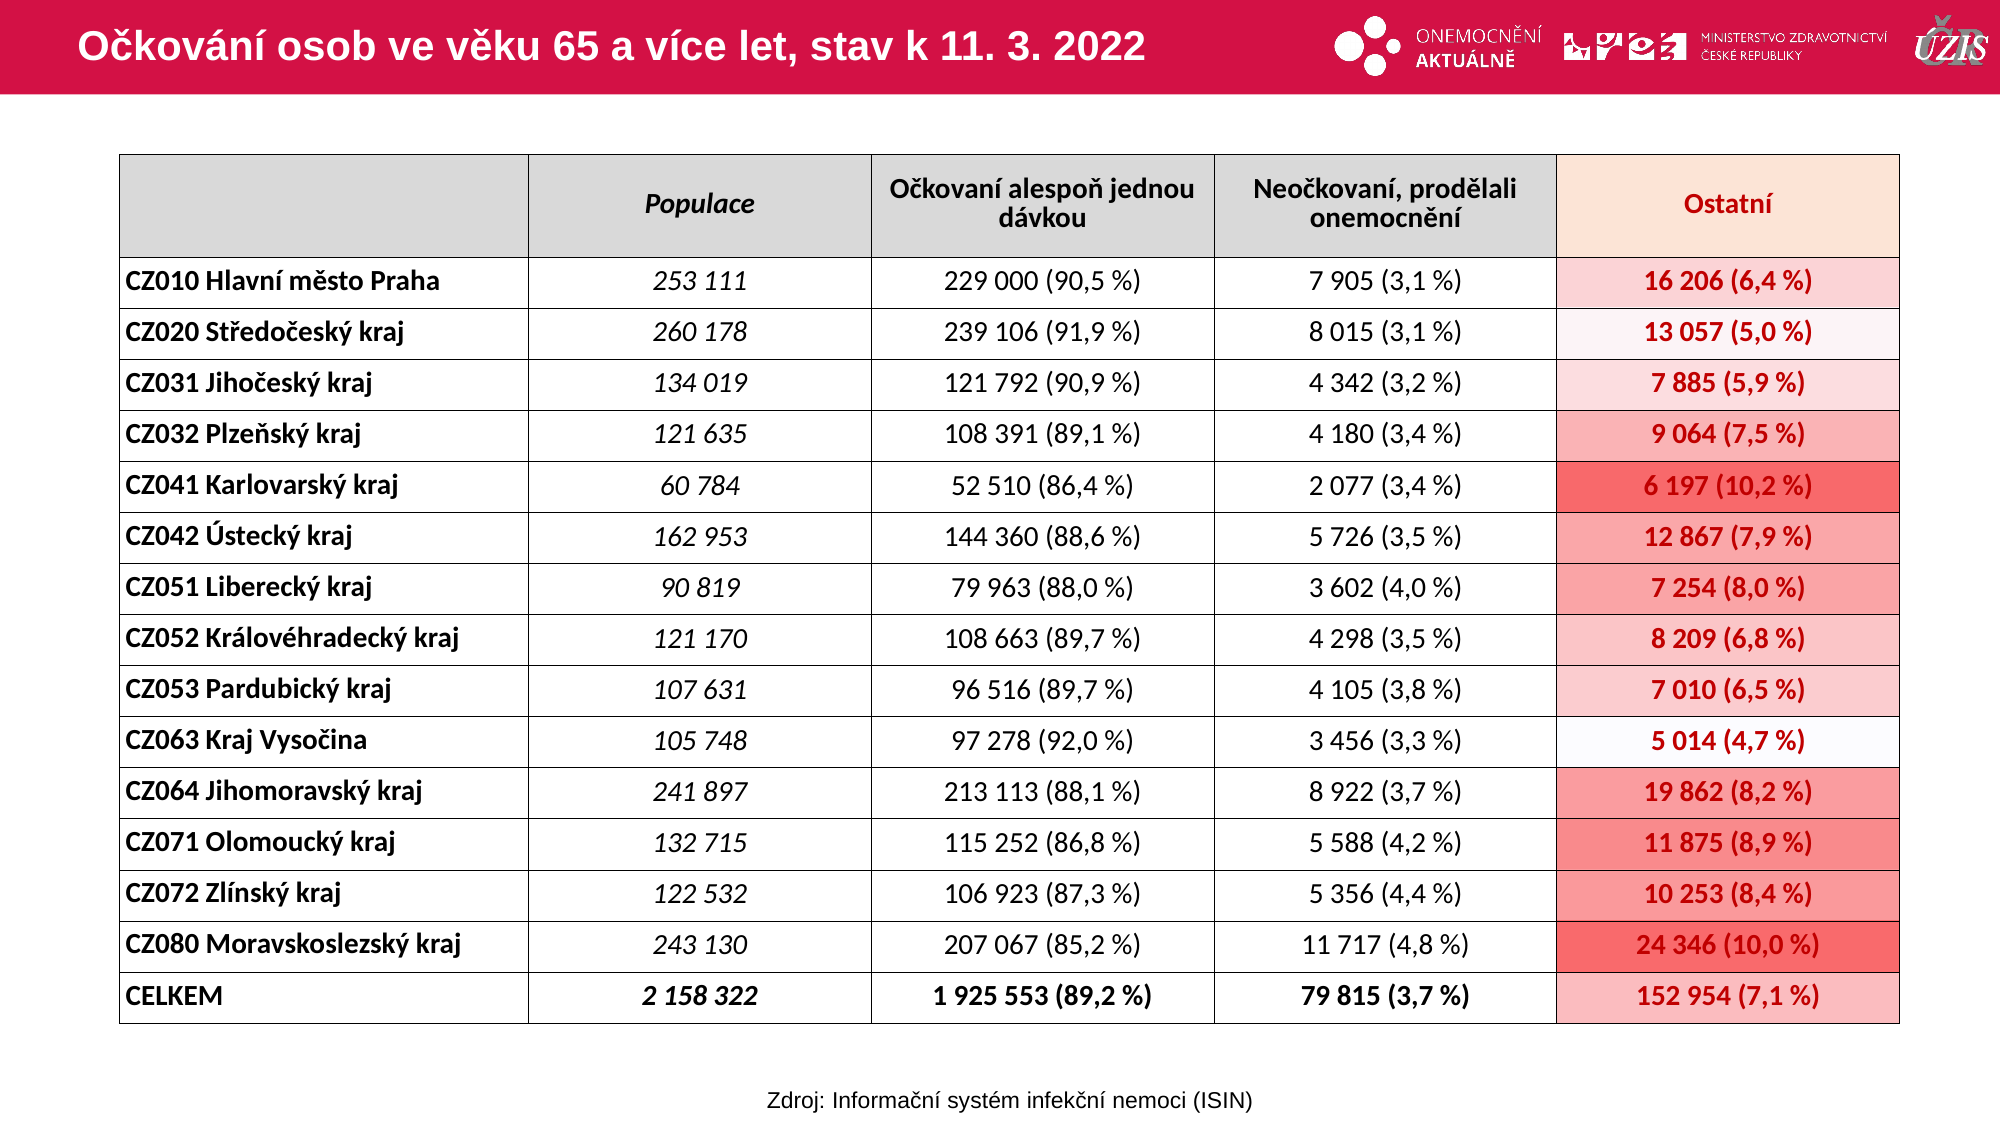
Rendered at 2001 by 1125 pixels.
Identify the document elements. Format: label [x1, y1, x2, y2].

table_cell [120, 258, 528, 308]
table_cell [529, 666, 871, 716]
table_cell [1215, 258, 1556, 308]
picture [1563, 31, 1888, 60]
table_cell [1215, 717, 1556, 767]
table_header [1557, 155, 1899, 257]
table_cell [529, 973, 871, 1023]
table_cell [1557, 309, 1899, 359]
table_cell [872, 309, 1214, 359]
table_cell [1215, 564, 1556, 614]
table_cell [1215, 360, 1556, 410]
table_cell [1557, 768, 1899, 818]
table_cell [120, 360, 528, 410]
table_cell [872, 513, 1214, 563]
table_cell [1557, 360, 1899, 410]
table_cell [872, 564, 1214, 614]
table_cell [120, 564, 528, 614]
table_header [1215, 155, 1556, 257]
table_cell [872, 411, 1214, 461]
table_cell [529, 717, 871, 767]
table_cell [120, 615, 528, 665]
table_cell [872, 922, 1214, 972]
table_cell [1557, 871, 1899, 921]
table_cell [120, 768, 528, 818]
table_cell [872, 768, 1214, 818]
table_header [872, 155, 1214, 257]
table_cell [1215, 462, 1556, 512]
table_cell [872, 819, 1214, 870]
table_cell [1557, 922, 1899, 972]
table_cell [1557, 819, 1899, 870]
table_cell [529, 922, 871, 972]
table_cell [1215, 309, 1556, 359]
table_cell [1215, 411, 1556, 461]
table_cell [529, 513, 871, 563]
table_cell [529, 564, 871, 614]
table_cell [120, 513, 528, 563]
table_cell [1557, 564, 1899, 614]
table_cell [1557, 258, 1899, 308]
table_cell [872, 360, 1214, 410]
table_cell [1215, 666, 1556, 716]
title [62, 0, 1305, 95]
table_cell [529, 462, 871, 512]
table_cell [1215, 615, 1556, 665]
picture [1334, 16, 1542, 76]
table_cell [1215, 513, 1556, 563]
table_cell [120, 819, 528, 870]
table_cell [1557, 717, 1899, 767]
table_cell [872, 973, 1214, 1023]
table_cell [529, 871, 871, 921]
table_cell [120, 309, 528, 359]
table_cell [1215, 922, 1556, 972]
table_header [120, 155, 528, 257]
table_cell [529, 819, 871, 870]
table_cell [529, 360, 871, 410]
table_cell [120, 411, 528, 461]
table_cell [1557, 513, 1899, 563]
table_cell [1557, 462, 1899, 512]
table_cell [1215, 819, 1556, 870]
table_cell [872, 258, 1214, 308]
table_cell [120, 462, 528, 512]
table_cell [529, 309, 871, 359]
table_cell [529, 615, 871, 665]
table_cell [120, 717, 528, 767]
table_cell [120, 922, 528, 972]
table_cell [872, 615, 1214, 665]
table_cell [529, 258, 871, 308]
table_cell [1557, 666, 1899, 716]
table_cell [1557, 615, 1899, 665]
table_cell [1215, 768, 1556, 818]
table_cell [872, 666, 1214, 716]
table_header [529, 155, 871, 257]
table_cell [1215, 871, 1556, 921]
table_cell [1215, 973, 1556, 1023]
table_cell [529, 411, 871, 461]
table_cell [872, 717, 1214, 767]
table_cell [120, 973, 528, 1023]
table_cell [1557, 973, 1899, 1023]
table_cell [120, 666, 528, 716]
table_cell [529, 768, 871, 818]
table_cell [872, 462, 1214, 512]
table_cell [120, 871, 528, 921]
text_box [752, 1078, 1269, 1121]
table_cell [872, 871, 1214, 921]
table_cell [1557, 411, 1899, 461]
picture [1915, 15, 1989, 66]
